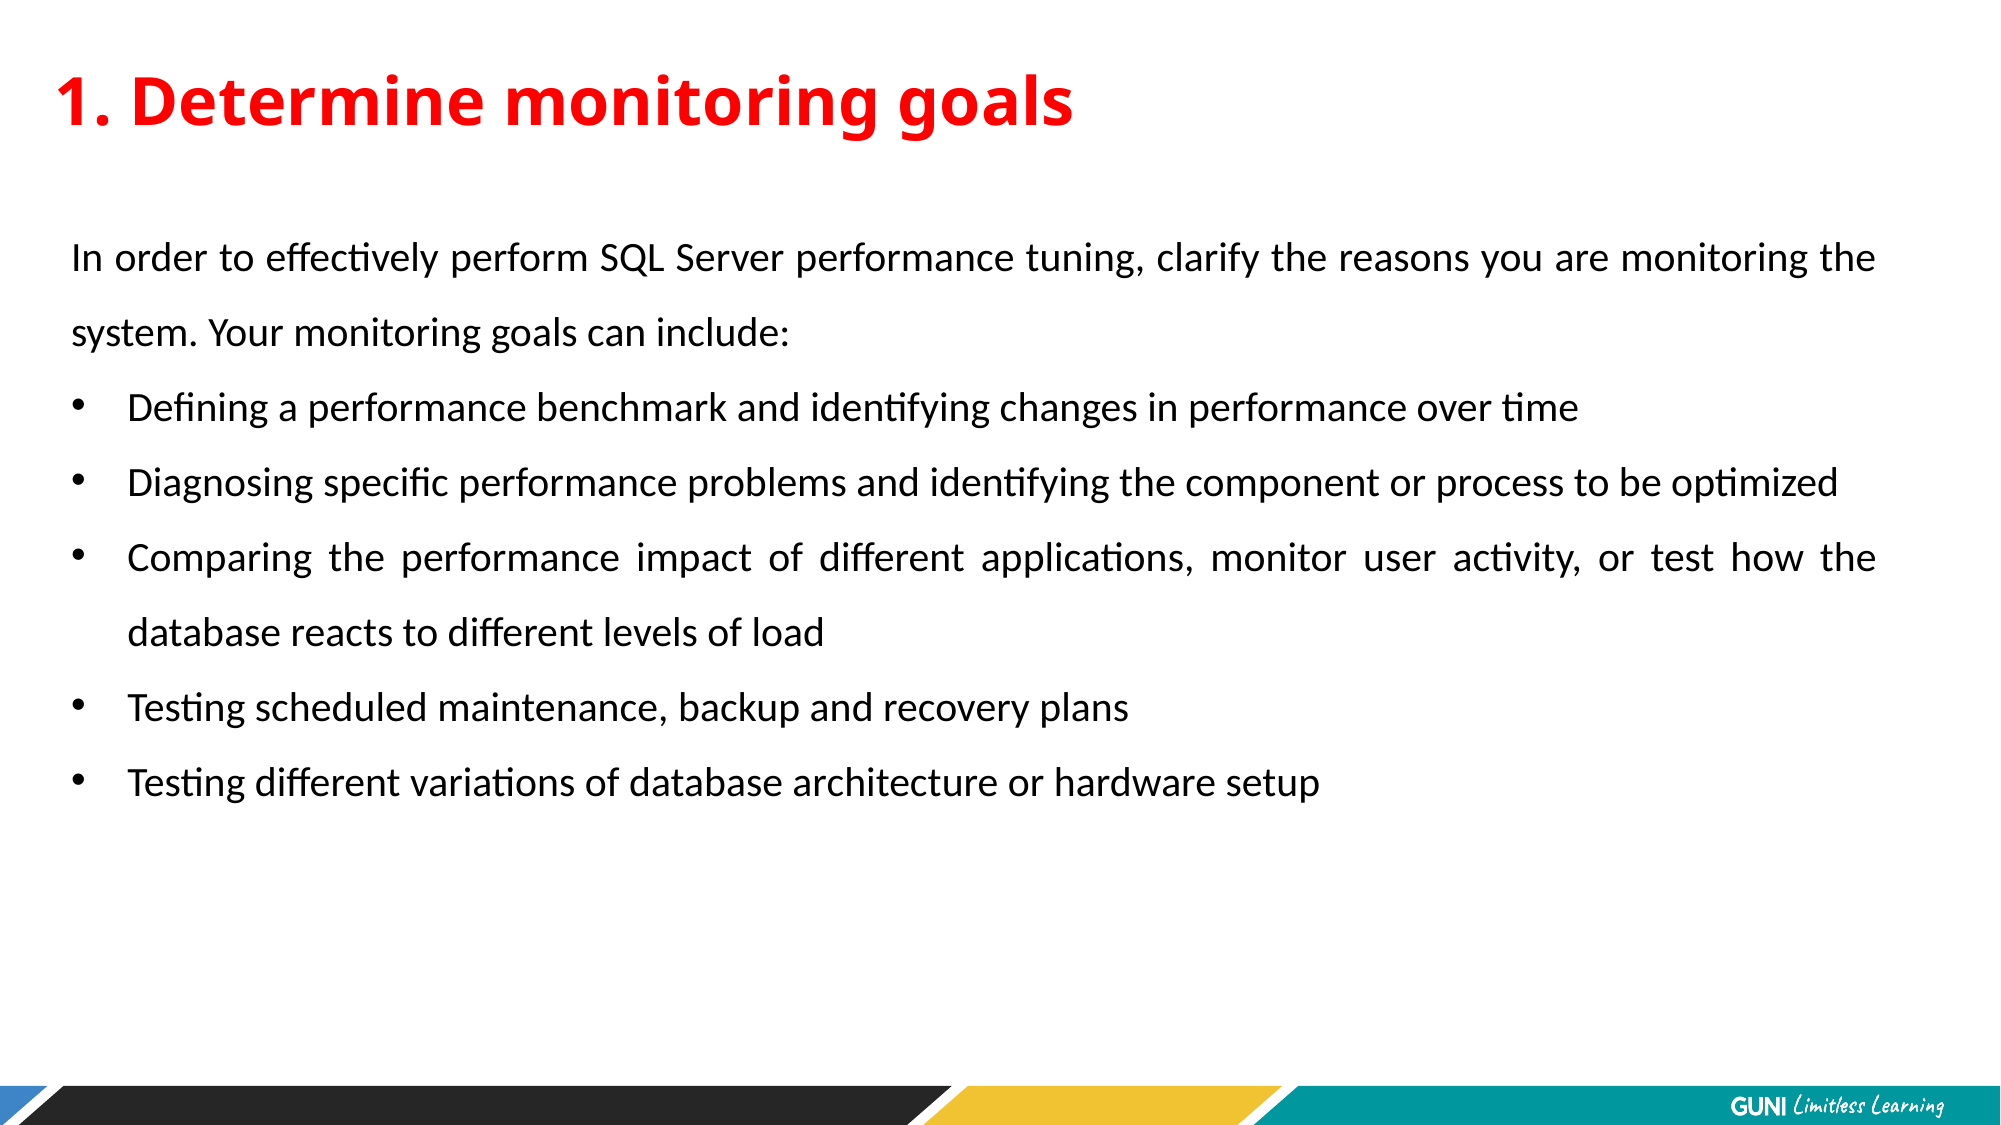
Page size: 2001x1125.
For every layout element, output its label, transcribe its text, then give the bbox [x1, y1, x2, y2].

picture [1731, 1094, 1944, 1118]
text_box In order to effectively perform SQL Server performance tuning, clarify the reasons you are monitoring the system. Your monitoring goals can include: Defining a performance benchmark and identifying changes in performance over time Diagnosing specific performance problems and identifying the component or process to be optimized Comparing the performance impact of different applications, monitor user activity, or test how the database reacts to different levels of load Testing scheduled maintenance, backup and recovery plans Testing different variations of database architecture or hardware setup [56, 197, 1893, 887]
text_box 1. Determine monitoring goals [40, 60, 1763, 158]
